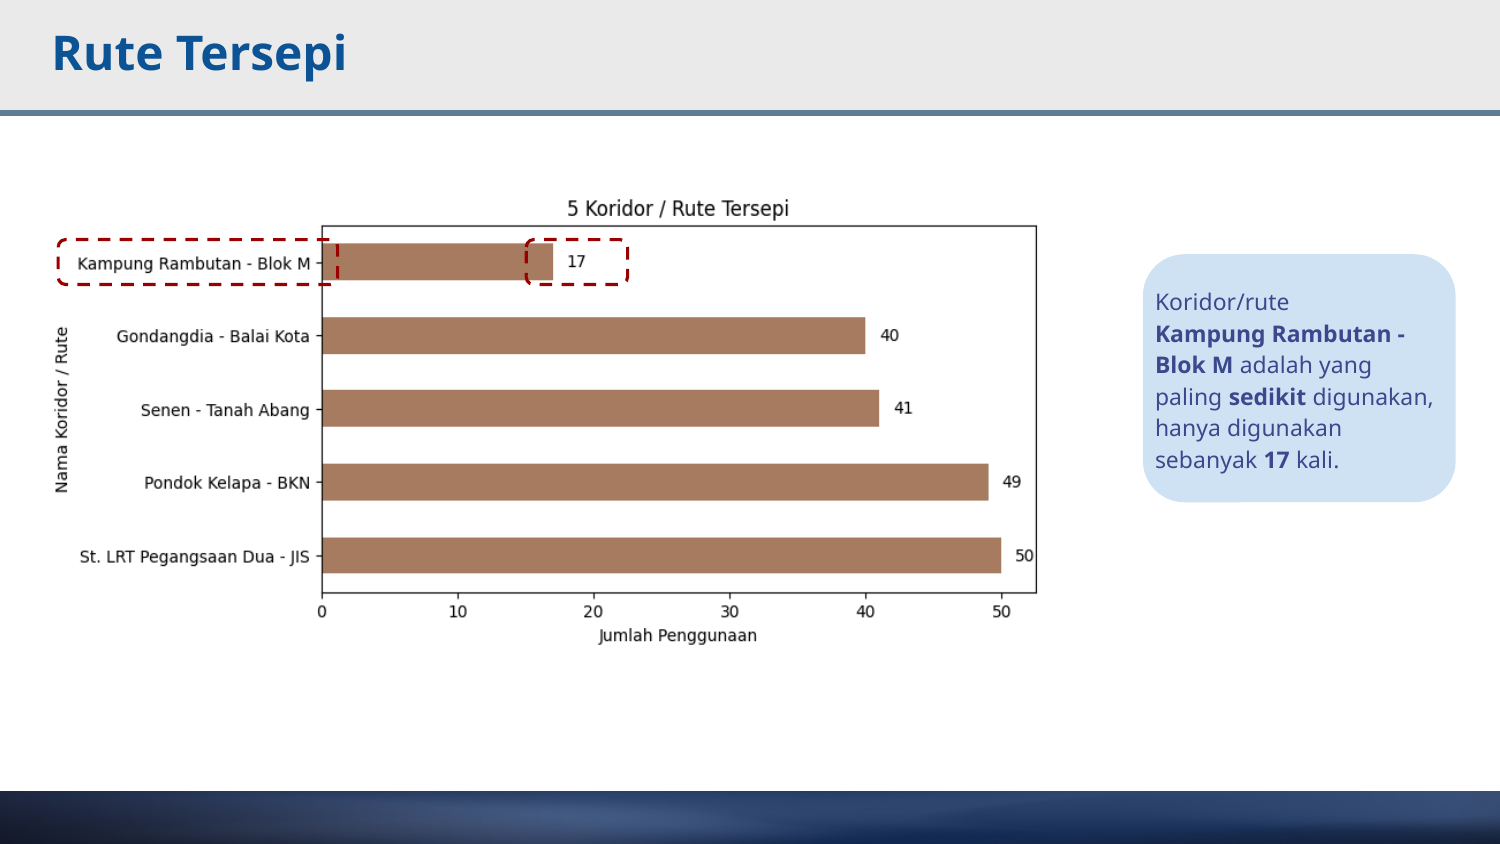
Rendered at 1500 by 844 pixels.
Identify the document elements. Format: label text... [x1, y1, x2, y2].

picture [0, 737, 1500, 844]
picture [36, 191, 1143, 653]
text_box [0, 0, 1500, 110]
text_box Rute Tersepi [36, 13, 1387, 100]
text_box Koridor/rute Kampung Rambutan - Blok M adalah yang paling sedikit digunakan, hanya digunakan sebanyak 17 kali. [1147, 254, 1456, 503]
